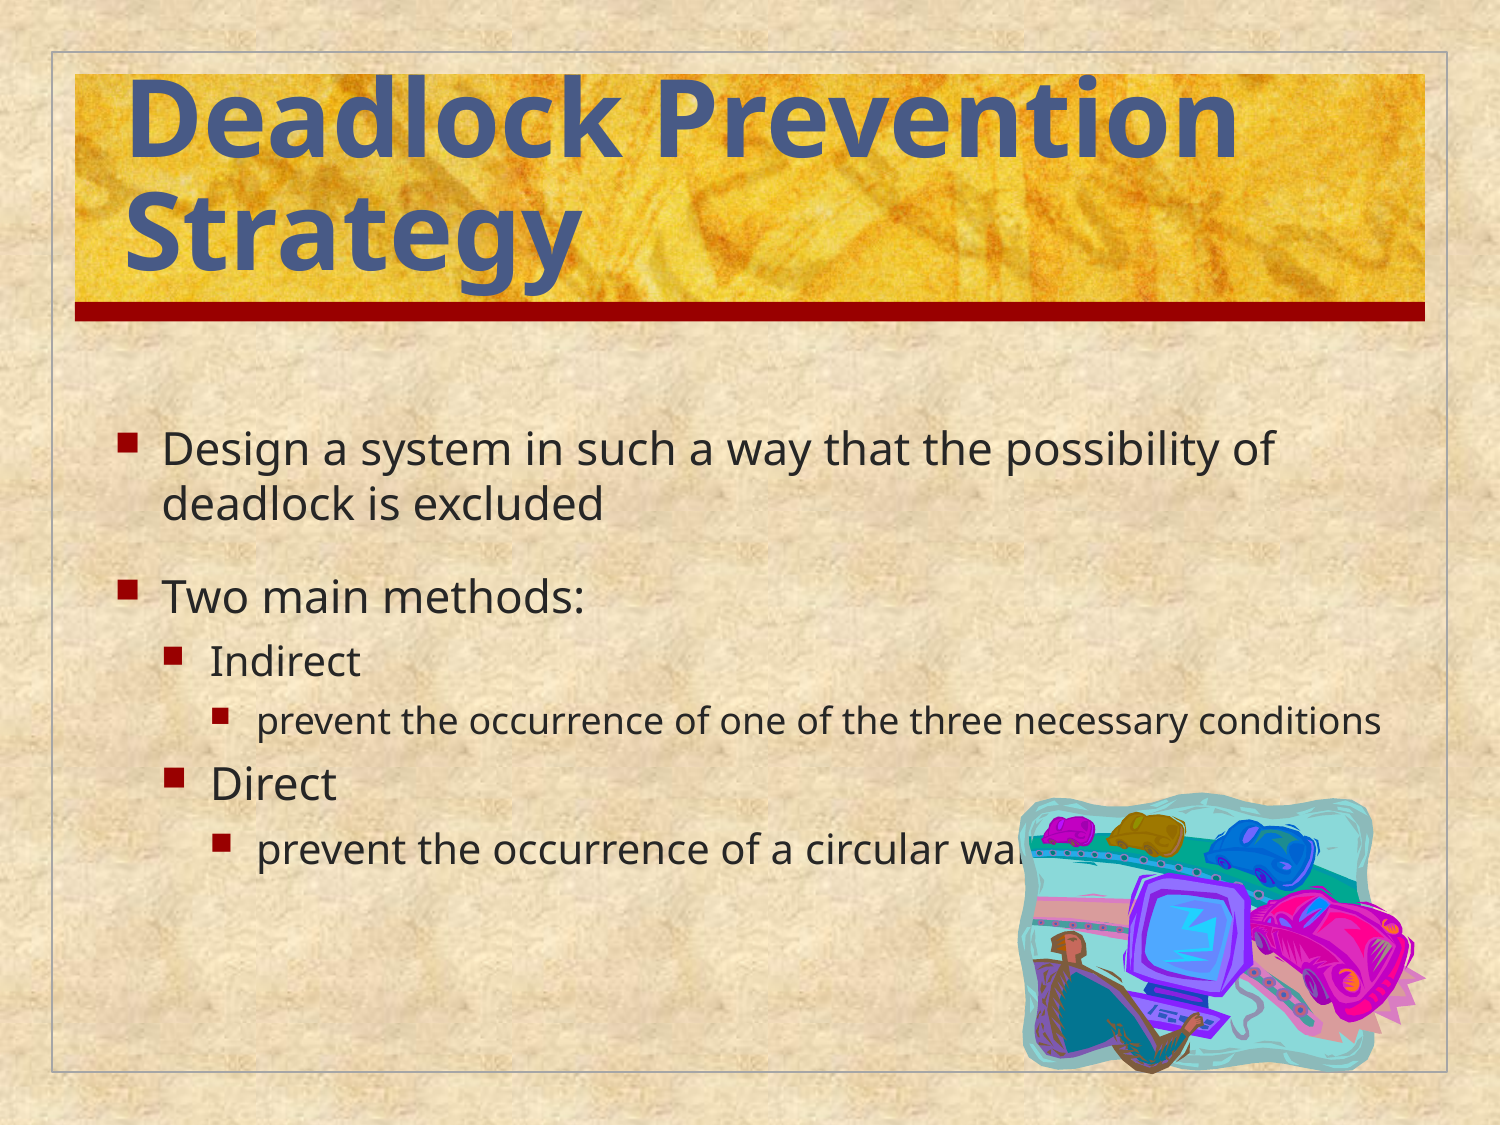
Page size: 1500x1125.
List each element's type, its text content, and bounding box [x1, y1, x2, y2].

title Deadlock Prevention Strategy [108, 74, 1392, 292]
picture [53, 53, 1446, 1071]
list Design a system in such a way that the possibility of deadlock is excluded Two main methods: Indirect prevent the occurrence of one of the three necessary conditions Direct prevent the occurrence of a circular wait [99, 412, 1450, 1125]
picture [0, 0, 1500, 1125]
picture [1011, 786, 1432, 1080]
